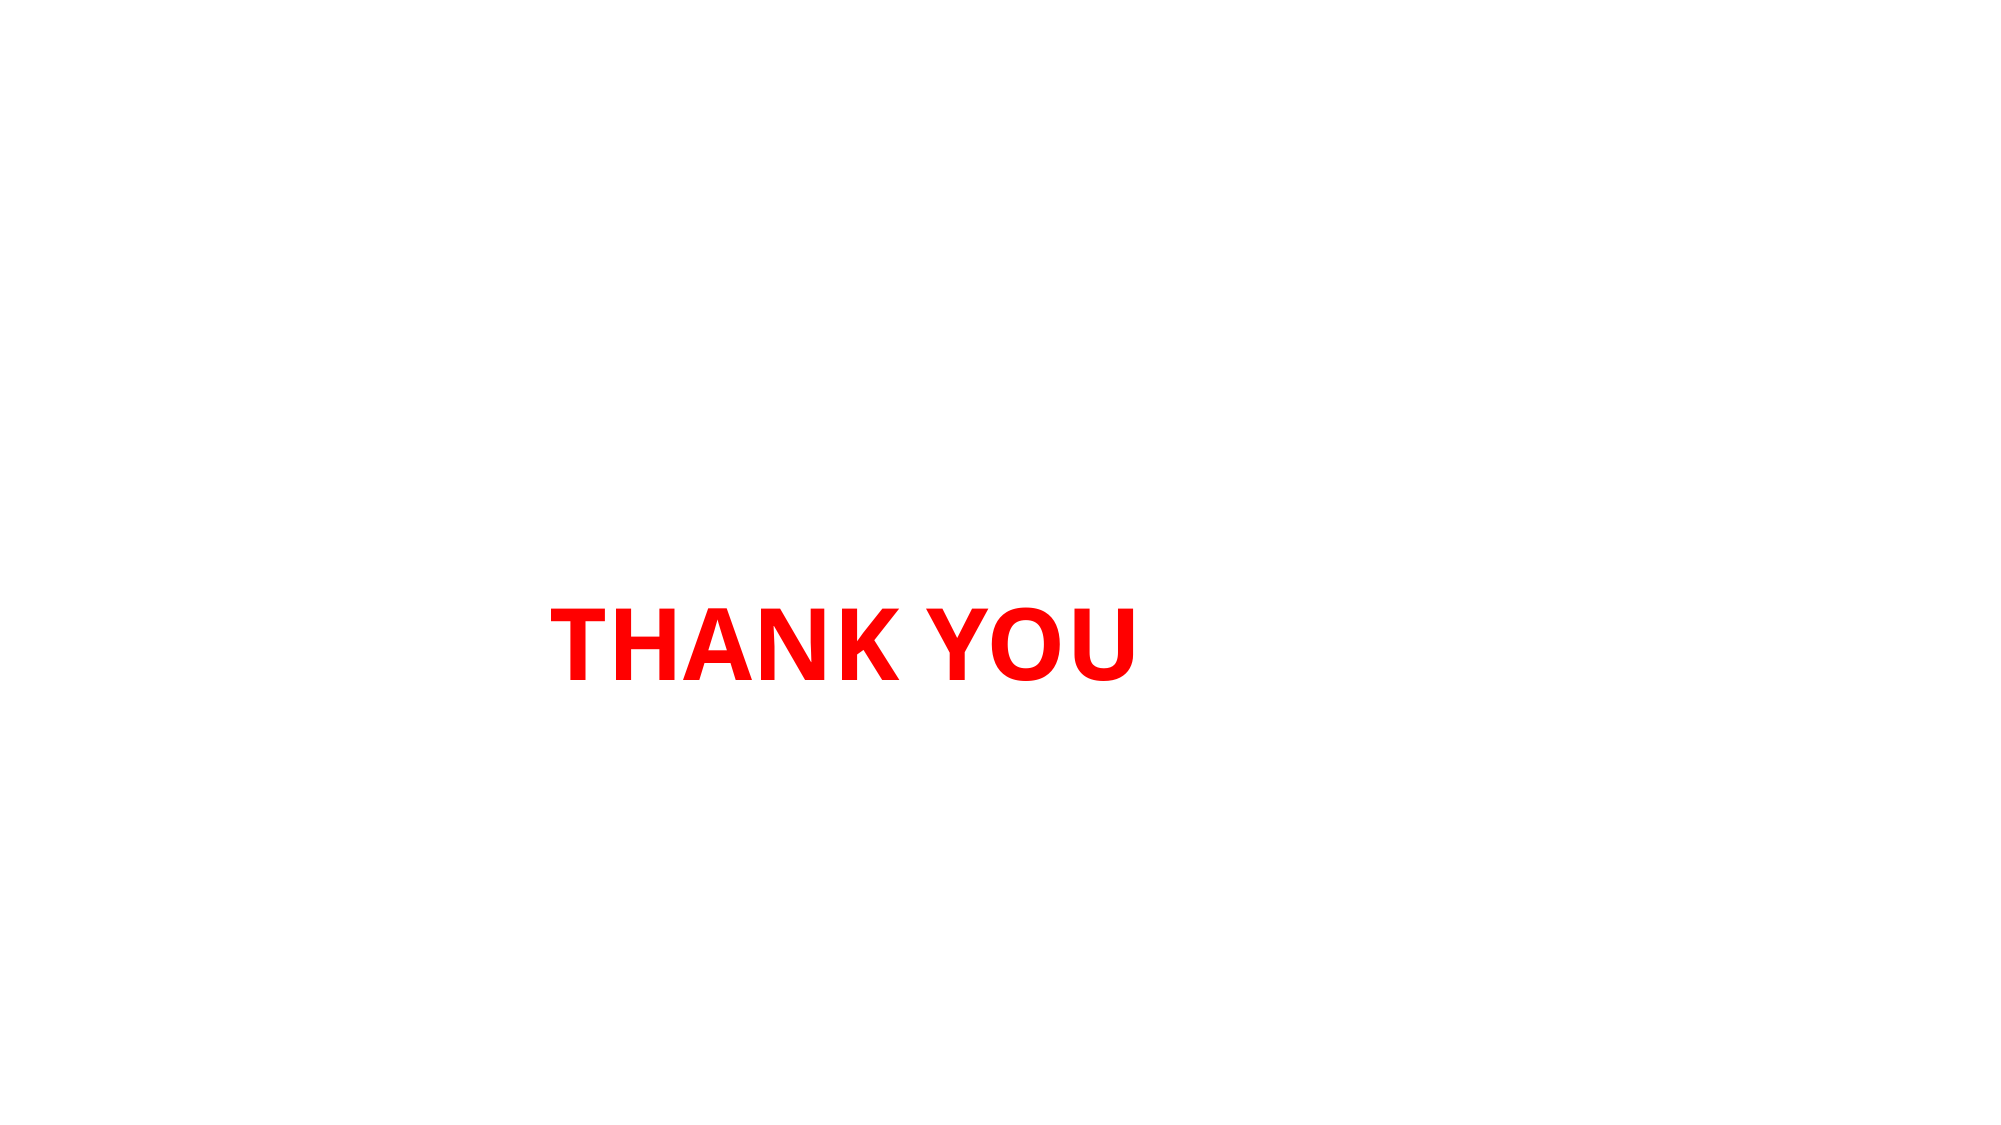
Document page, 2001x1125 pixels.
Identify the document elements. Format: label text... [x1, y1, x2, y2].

list THANK YOU [33, 168, 1959, 1046]
